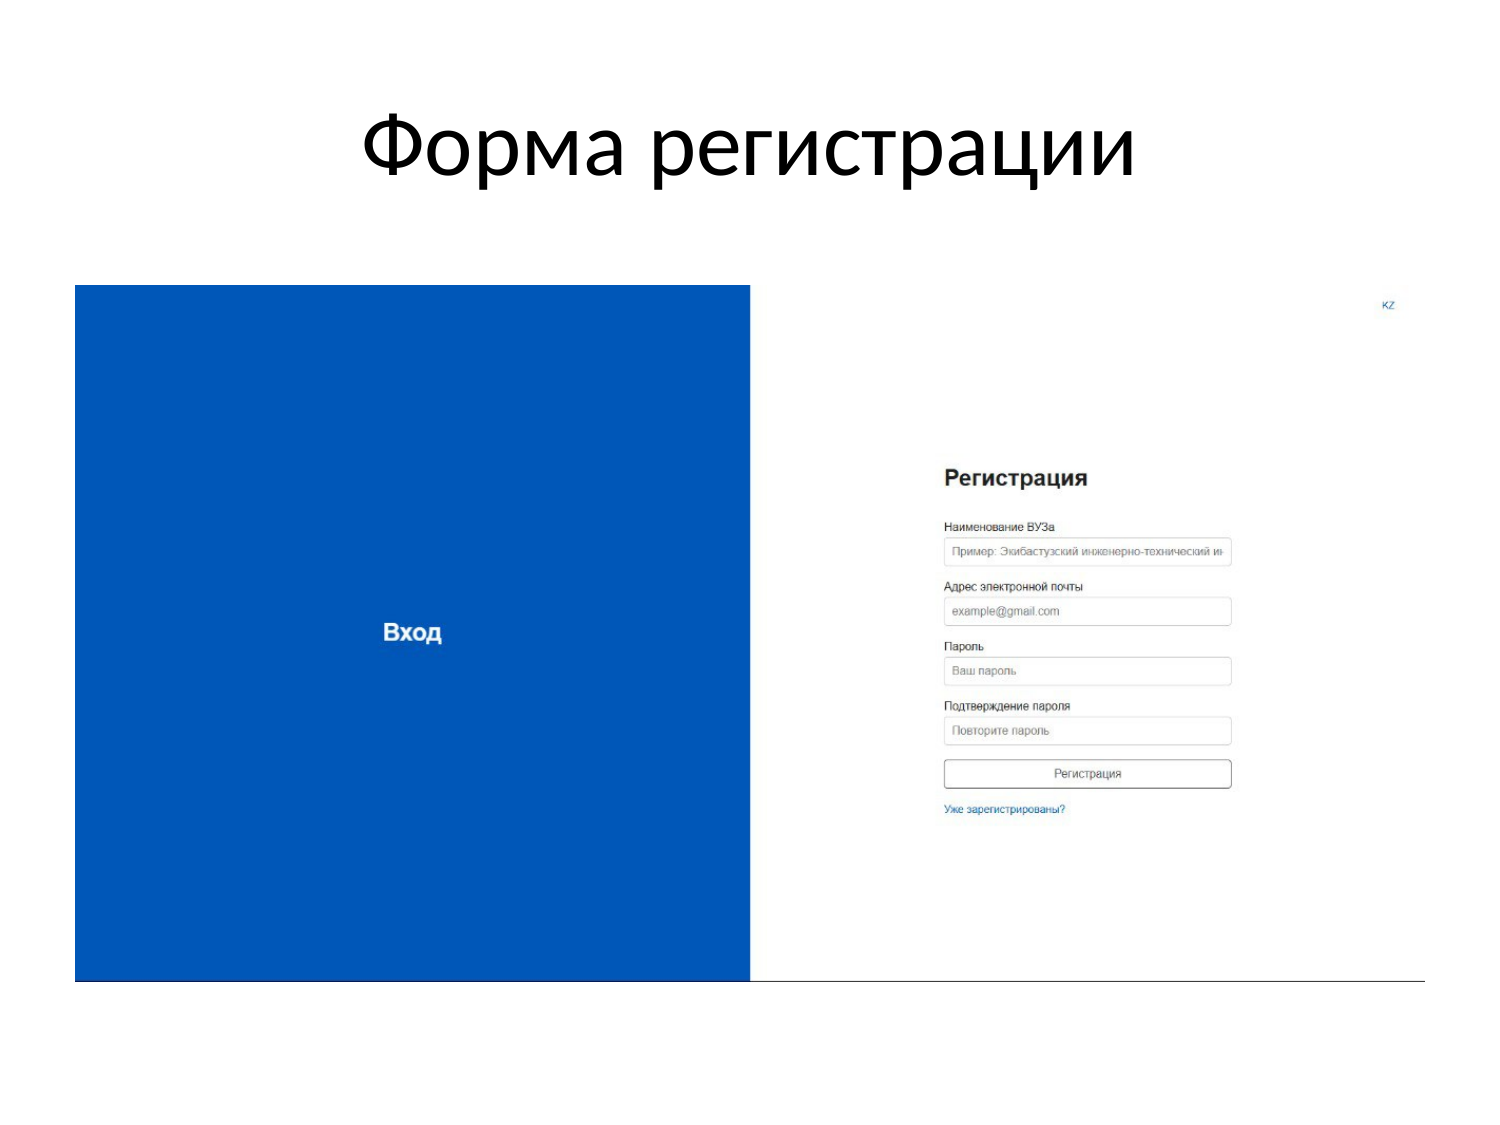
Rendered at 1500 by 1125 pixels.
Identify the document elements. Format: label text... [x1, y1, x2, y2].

title Форма регистрации [75, 45, 1425, 233]
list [74, 285, 1426, 982]
